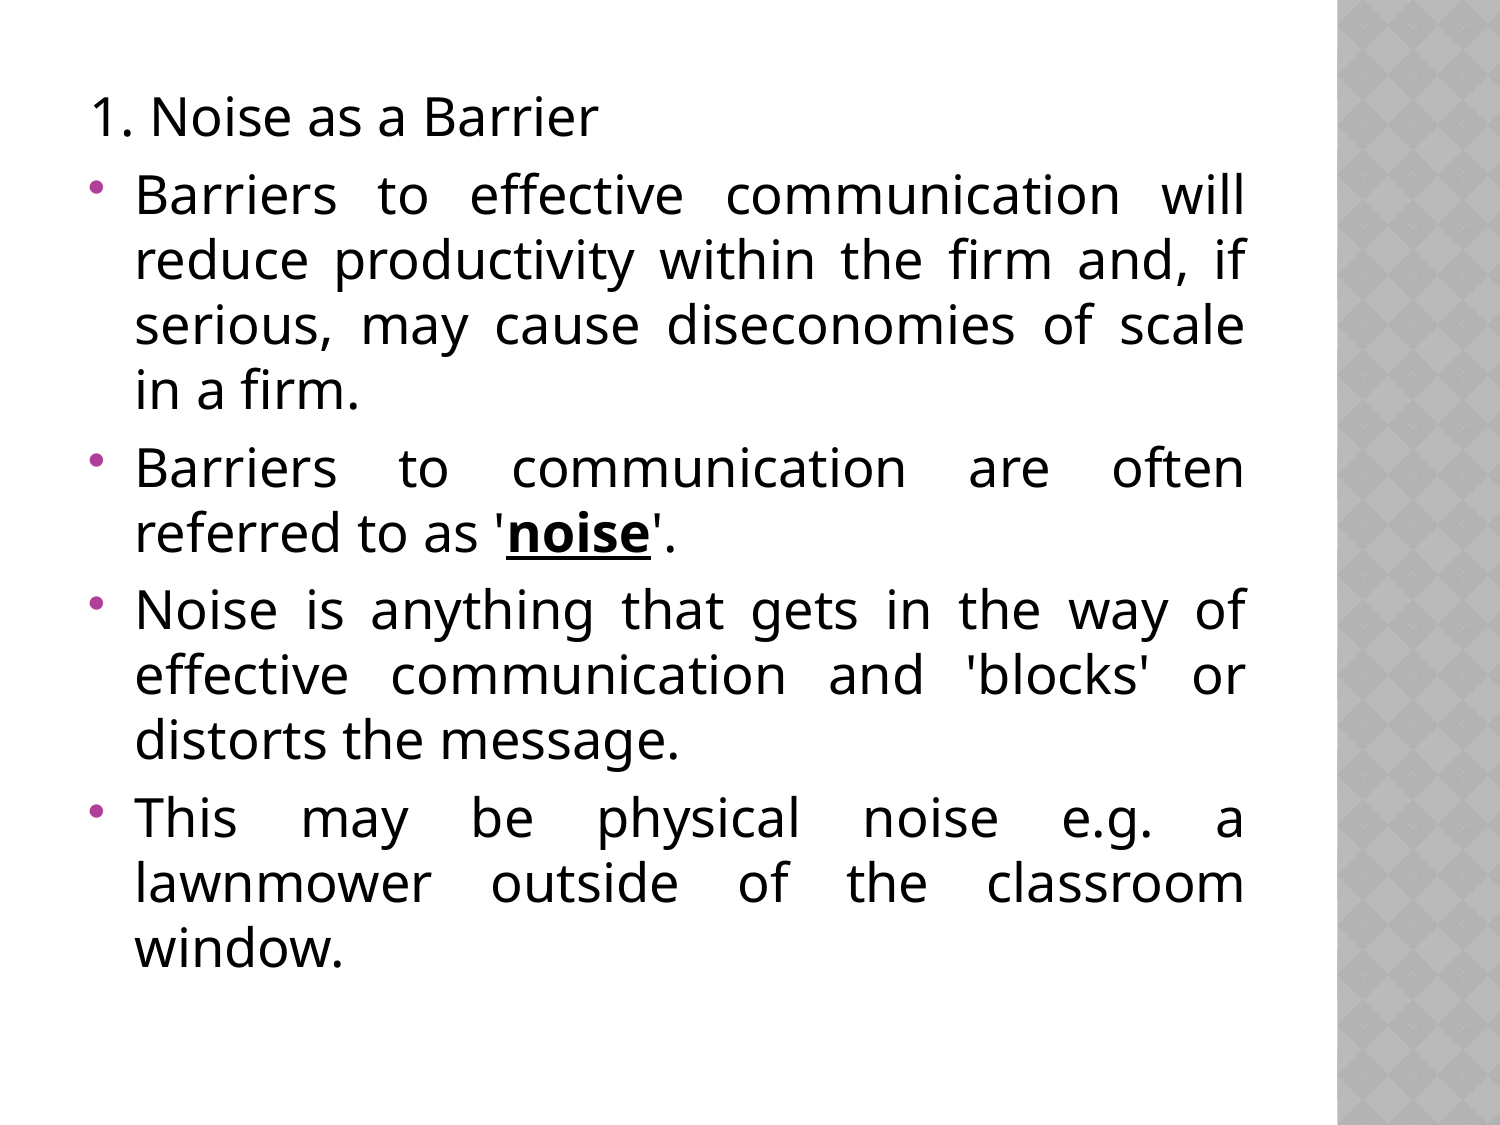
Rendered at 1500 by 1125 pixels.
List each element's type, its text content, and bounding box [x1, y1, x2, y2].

list 1. Noise as a Barrier Barriers to effective communication will reduce productivity within the firm and, if serious, may cause diseconomies of scale in a firm. Barriers to communication are often referred to as 'noise'. Noise is anything that gets in the way of effective communication and 'blocks' or distorts the message. This may be physical noise e.g. a lawnmower outside of the classroom window. [75, 75, 1263, 1059]
